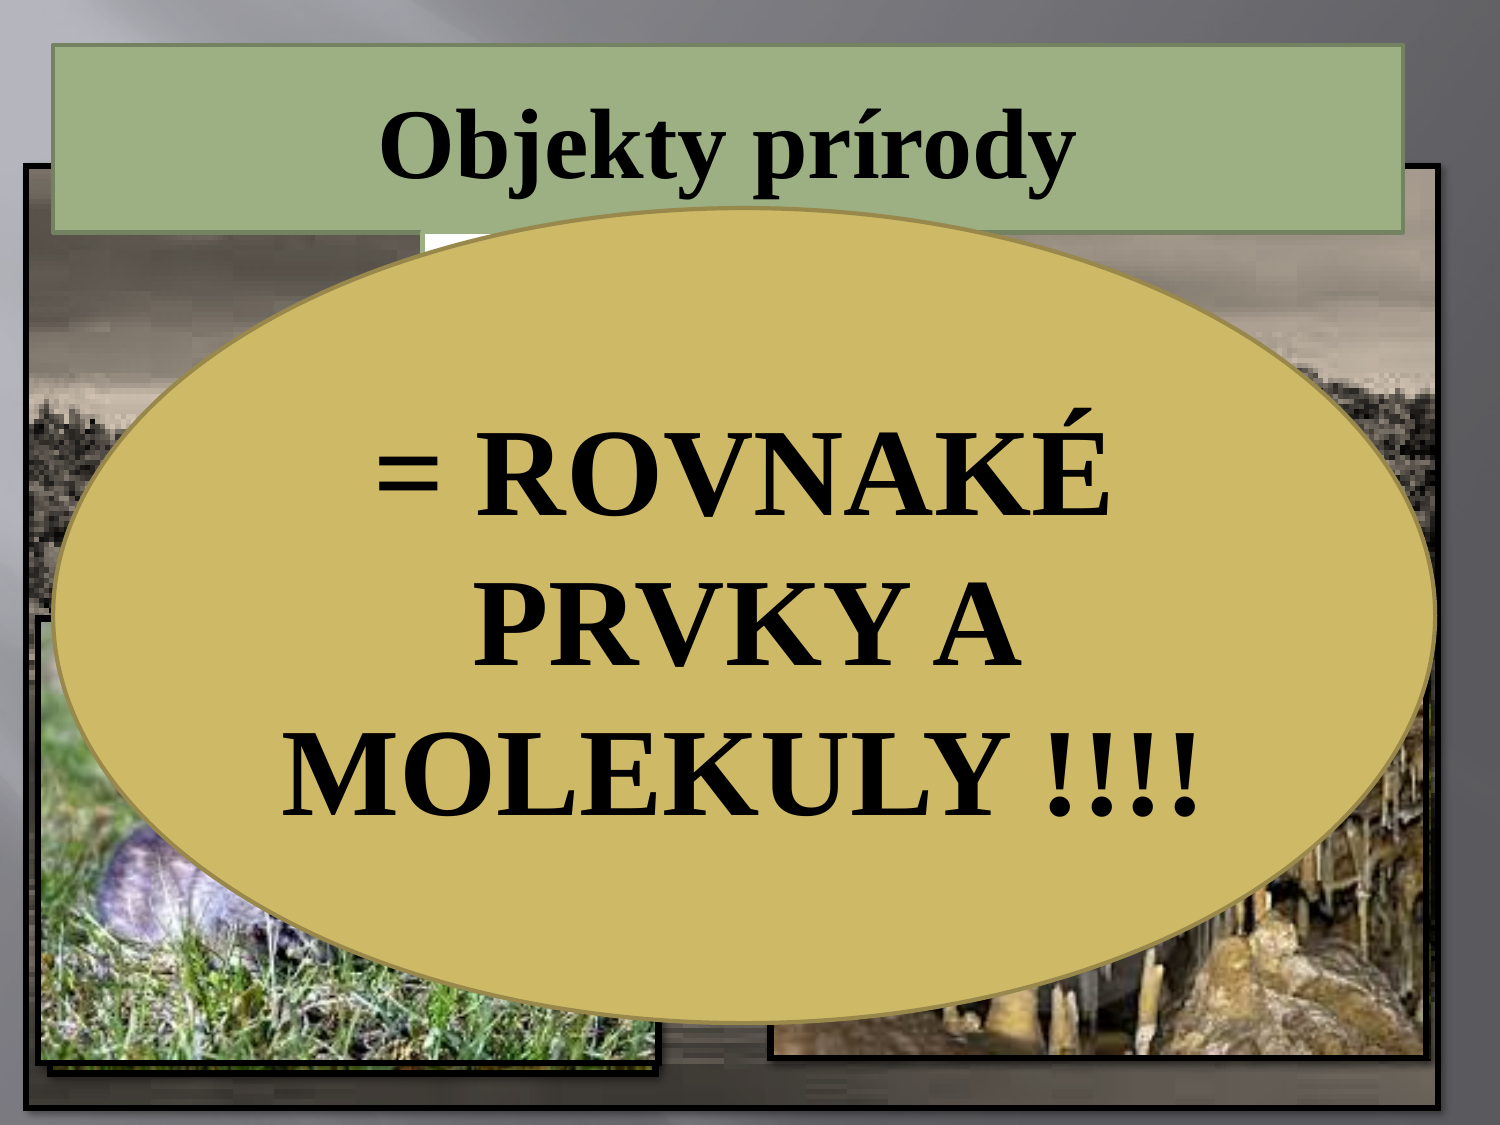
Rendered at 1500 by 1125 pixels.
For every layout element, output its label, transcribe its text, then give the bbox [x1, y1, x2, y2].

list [29, 168, 1436, 1105]
title Objekty prírody [51, 43, 1405, 168]
picture [40, 621, 656, 1071]
picture [773, 621, 1431, 1059]
